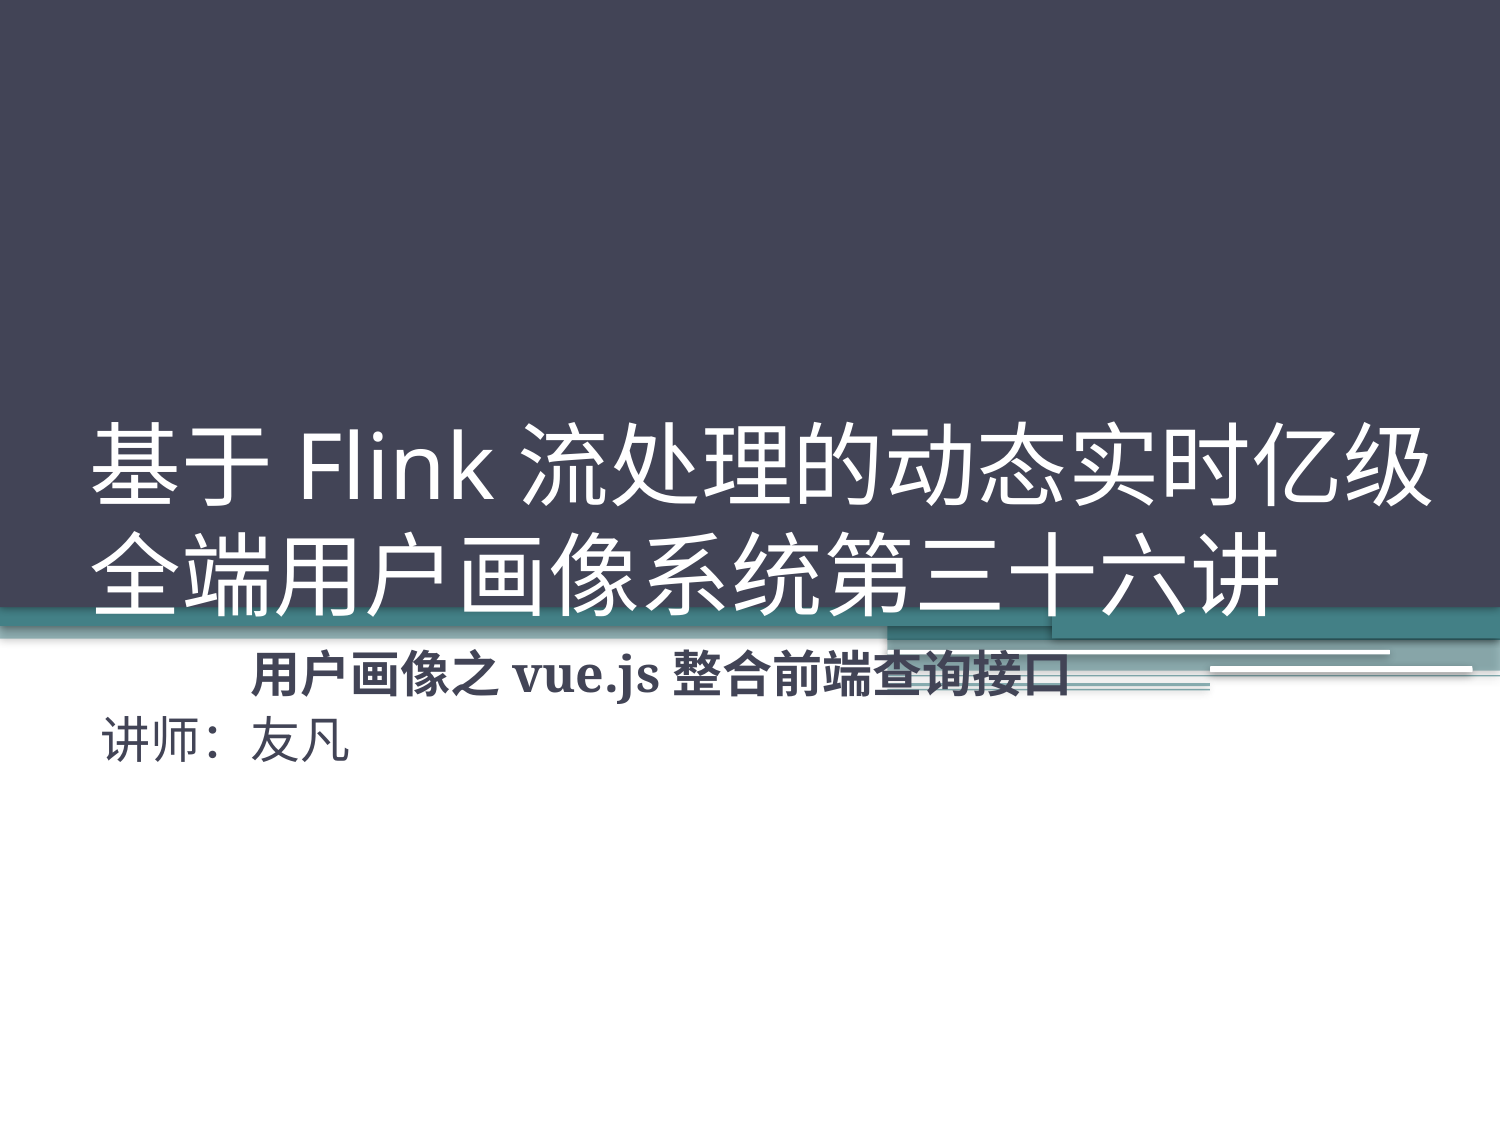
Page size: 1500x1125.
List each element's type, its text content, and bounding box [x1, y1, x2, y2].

title 基于Flink流处理的动态实时亿级全端用户画像系统第三十六讲 [75, 394, 1463, 635]
subtitle 用户画像之vue.js整合前端查询接口 讲师：友凡 [75, 635, 1500, 923]
